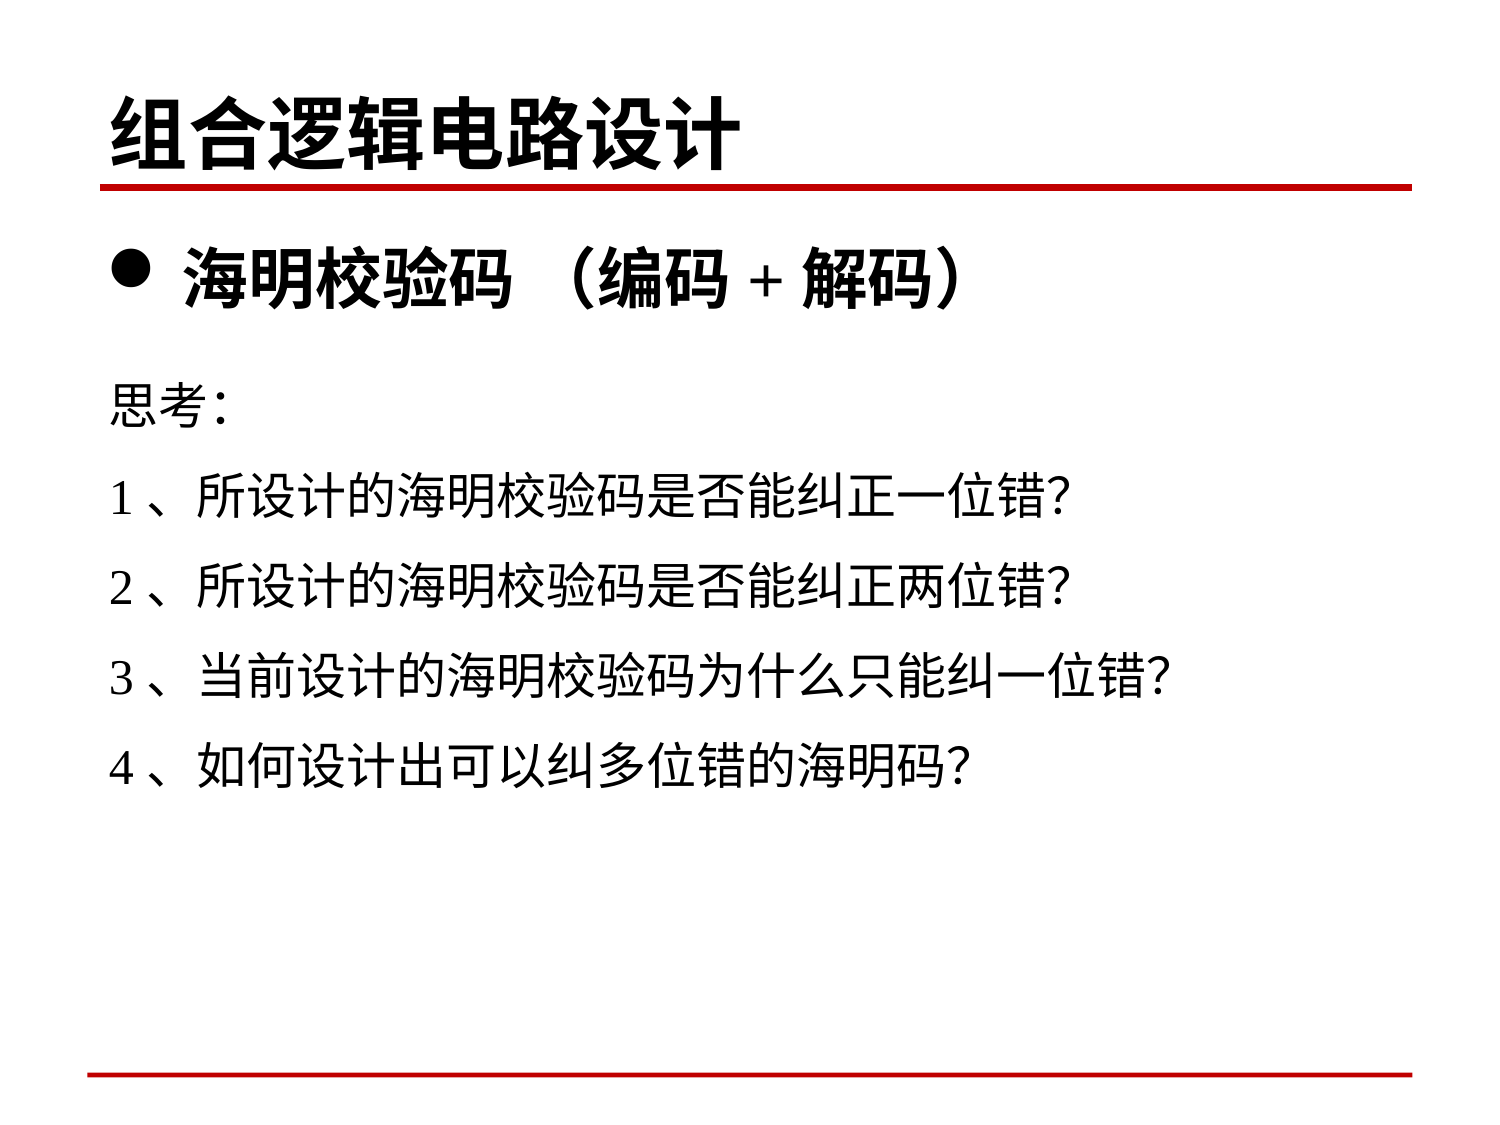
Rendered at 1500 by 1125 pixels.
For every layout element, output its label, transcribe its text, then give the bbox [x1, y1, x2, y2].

text_box 海明校验码 （编码+解码） [92, 209, 1436, 325]
text_box 思考： 1、所设计的海明校验码是否能纠正一位错？ 2、所设计的海明校验码是否能纠正两位错？ 3、当前设计的海明校验码为什么只能纠一位错？ 4、如何设计出可以纠多位错的海明码？ [94, 337, 1438, 803]
text_box 组合逻辑电路设计 [94, 49, 1407, 187]
